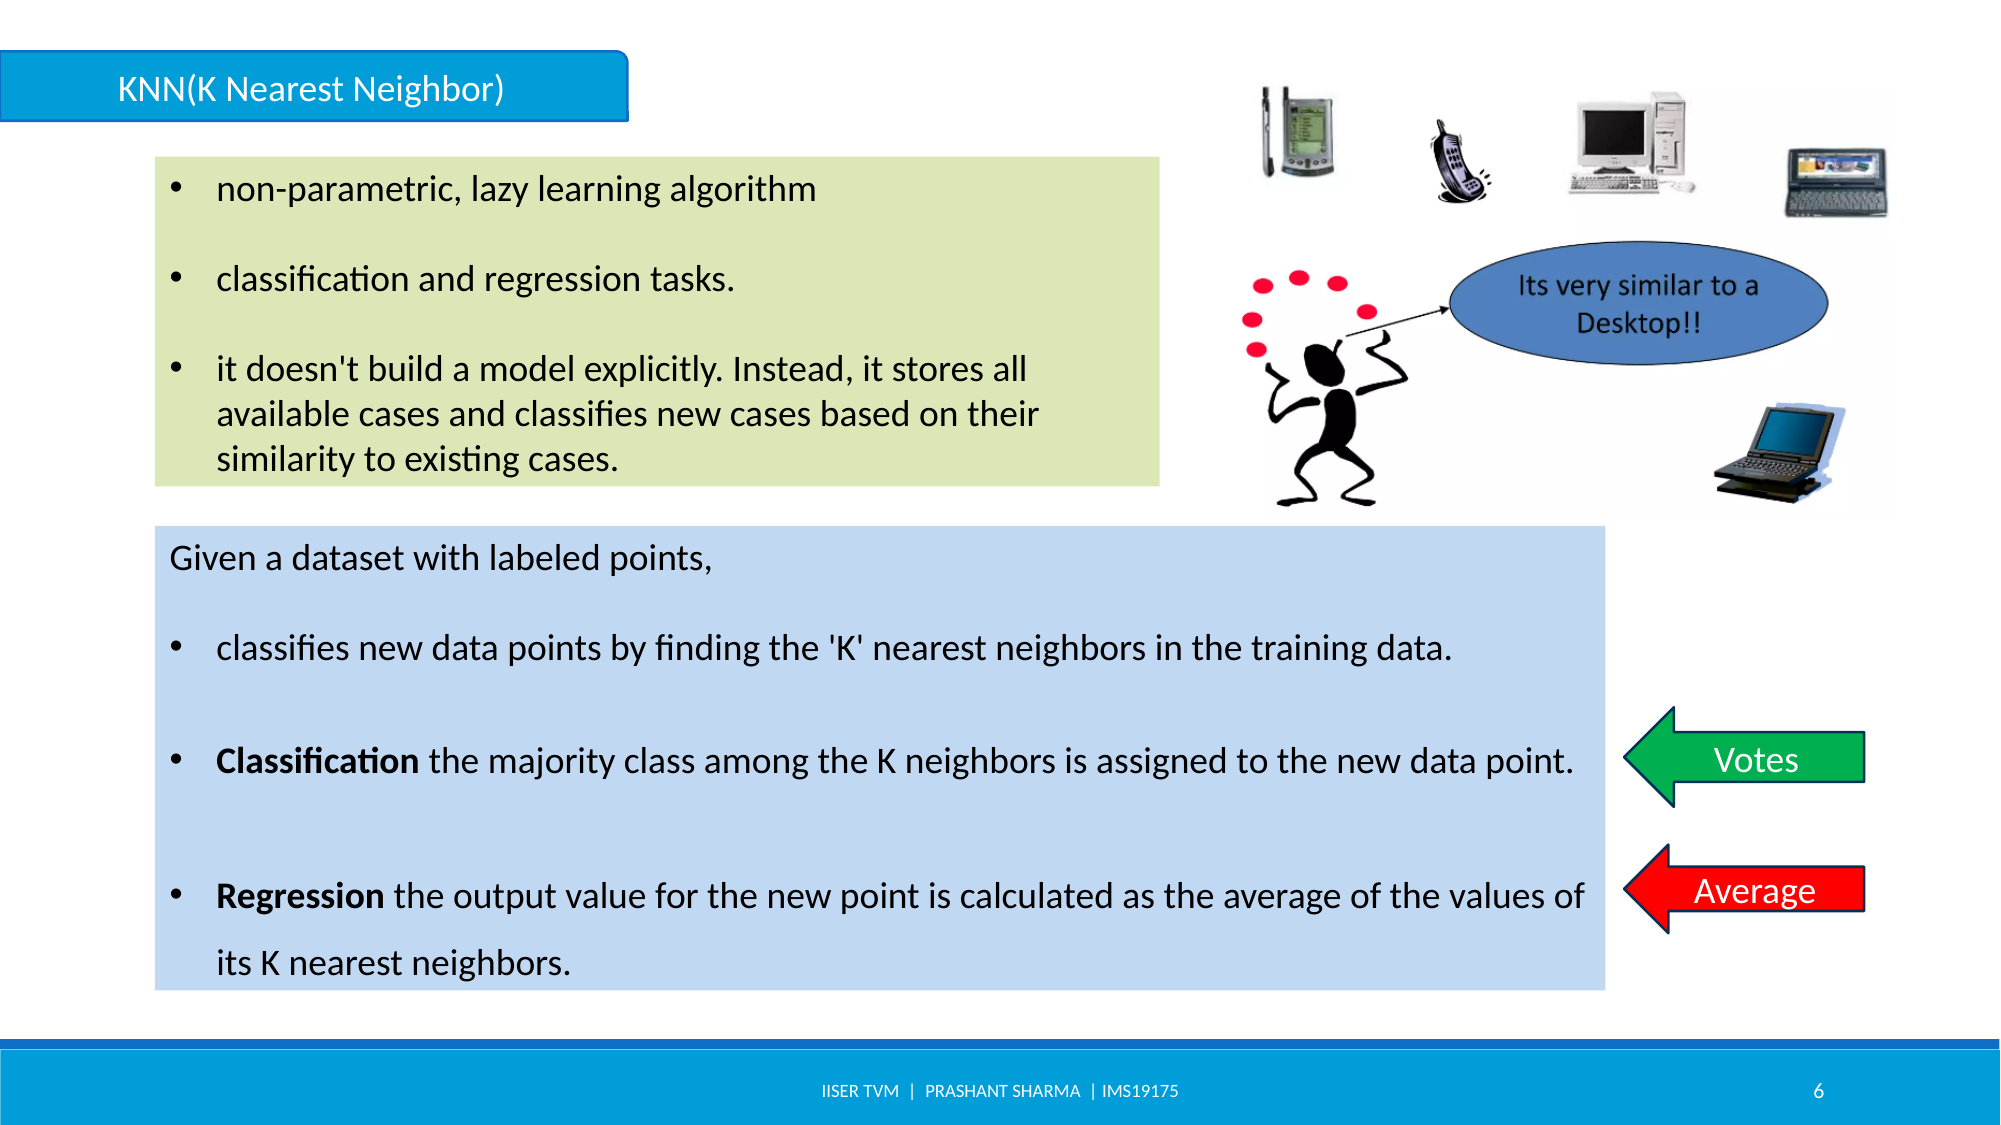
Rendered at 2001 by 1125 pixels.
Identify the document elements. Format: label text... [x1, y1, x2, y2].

text_box Votes [1623, 706, 1866, 809]
text_box Given a dataset with labeled points, classifies new data points by finding the 'K' nearest neighbors in the training data. Classification the majority class among the K neighbors is assigned to the new data point. Regression the output value for the new point is calculated as the average of the values of its K nearest neighbors. [154, 525, 1606, 991]
text_box Average [1623, 843, 1866, 935]
text_box KNN(K Nearest Neighbor) [0, 50, 629, 123]
text_box non-parametric, lazy learning algorithm classification and regression tasks. it doesn't build a model explicitly. Instead, it stores all available cases and classifies new cases based on their similarity to existing cases. [154, 156, 1160, 487]
slide_number 6 [1624, 1059, 1840, 1120]
picture [1215, 67, 1895, 520]
footer IISER TVM | Prashant Sharma | IMS19175 [604, 1059, 1396, 1120]
